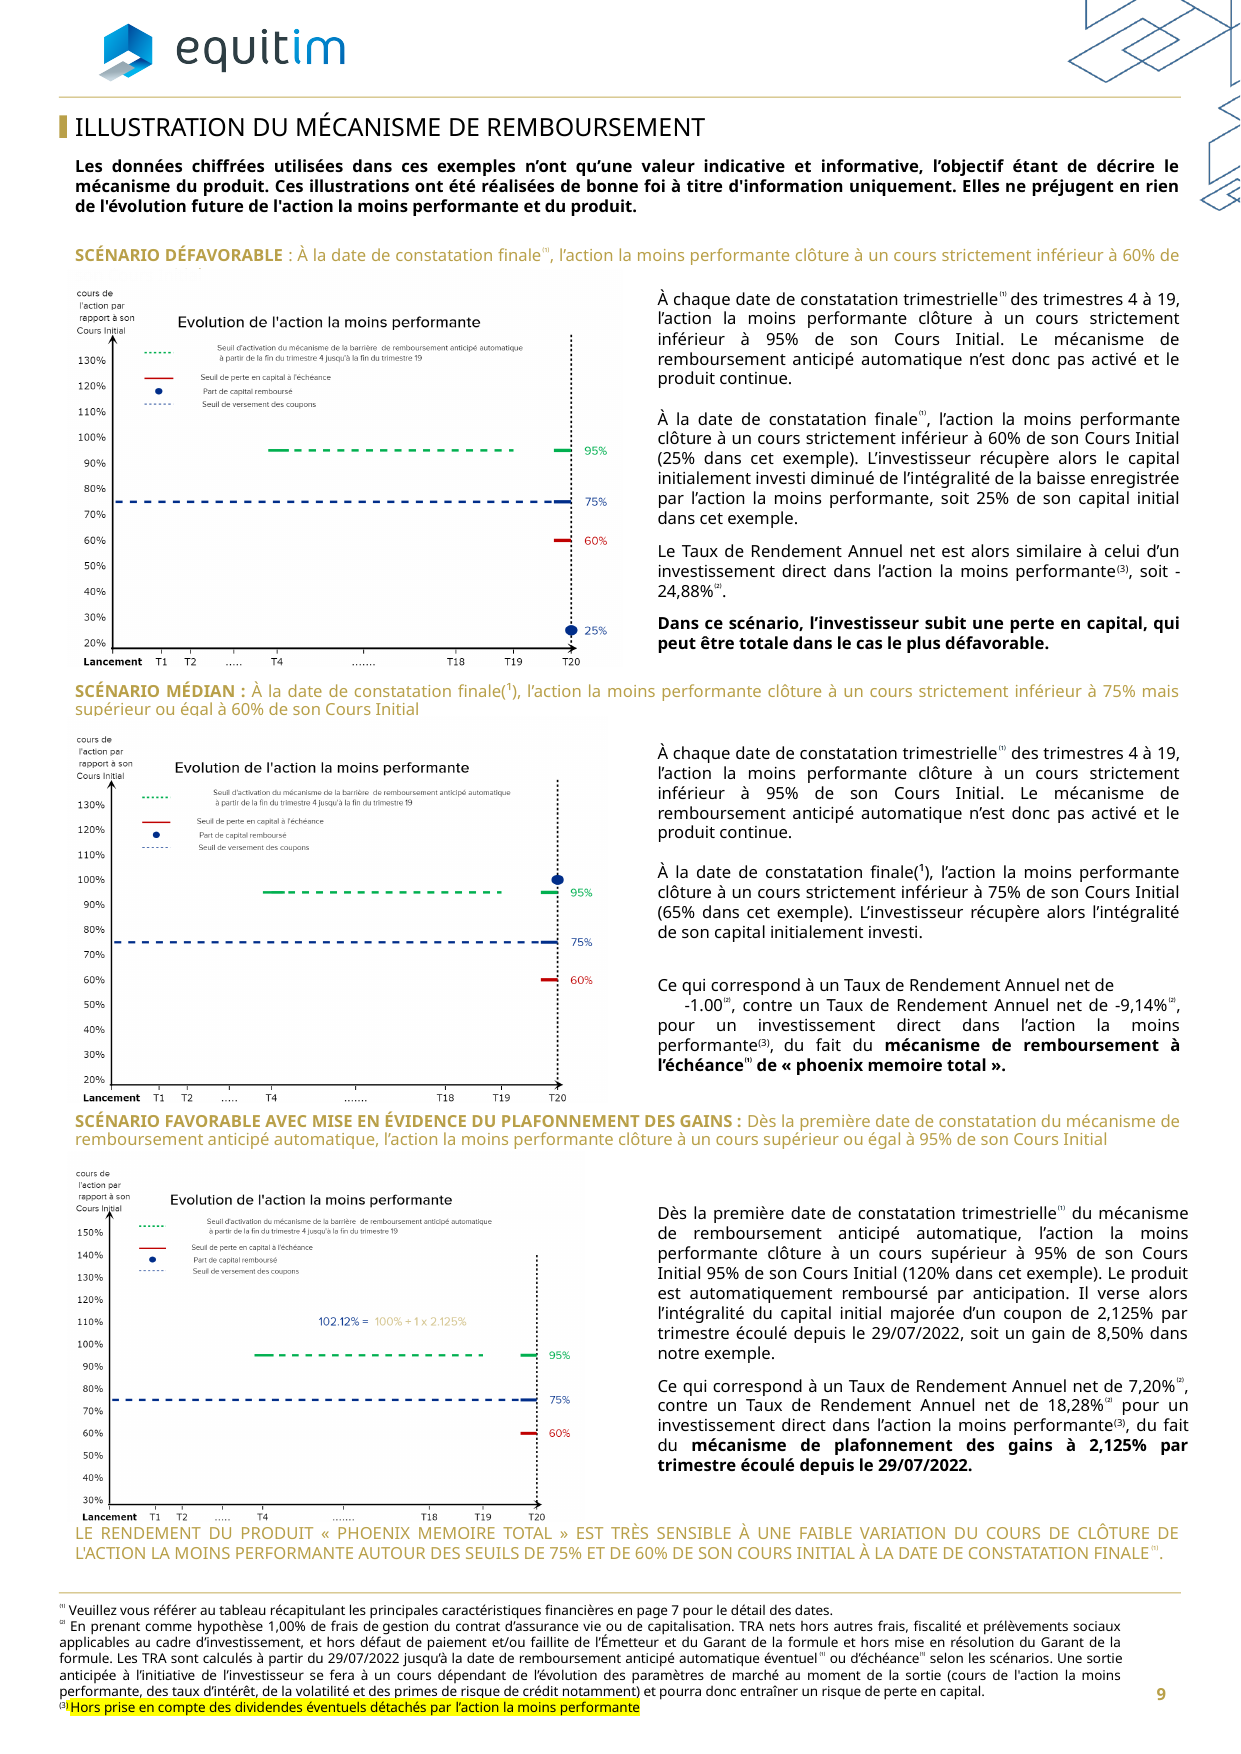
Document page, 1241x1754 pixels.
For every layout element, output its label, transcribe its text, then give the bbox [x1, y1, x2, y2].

text_box SCÉNARIO DÉFAVORABLE : À la date de constatation finale⁽¹⁾, l’action la moins performante clôture à un cours strictement inférieur à 60% de son Cours Initial [75, 244, 1181, 285]
text_box SCÉNARIO FAVORABLE AVEC MISE EN ÉVIDENCE DU PLAFONNEMENT DES GAINS : Dès la première date de constatation du mécanisme de remboursement anticipé automatique, l’action la moins performante clôture à un cours supérieur ou égal à 95% de son Cours Initial [75, 1113, 1181, 1150]
text_box Dès la première date de constatation trimestrielle⁽¹⁾ du mécanisme de remboursement anticipé automatique, l’action la moins performante clôture à un cours supérieur à 95% de son Cours Initial 95% de son Cours Initial (120% dans cet exemple). Le produit est automatiquement remboursé par anticipation. Il verse alors l’intégralité du capital initial majorée d’un coupon de 2,125% par trimestre écoulé depuis le 29/07/2022, soit un gain de 8,50% dans notre exemple. Ce qui correspond à un Taux de Rendement Annuel net de 7,20%⁽²⁾, contre un Taux de Rendement Annuel net de 18,28%⁽²⁾ pour un investissement direct dans l’action la moins performante(3), du fait du mécanisme de plafonnement des gains à 2,125% par trimestre écoulé depuis le 29/07/2022. [657, 1203, 1189, 1476]
picture [67, 1151, 585, 1522]
text_box ⁽¹⁾ Veuillez vous référer au tableau récapitulant les principales caractéristiques financières en page 7 pour le détail des dates. ⁽²⁾ En prenant comme hypothèse 1,00% de frais de gestion du contrat d’assurance vie ou de capitalisation. TRA nets hors autres frais, fiscalité et prélèvements sociaux applicables au cadre d’investissement, et hors défaut de paiement et/ou faillite de l’Émetteur et du Garant de la formule et hors mise en résolution du Garant de la formule. Les TRA sont calculés à partir du 29/07/2022 jusqu’à la date de remboursement anticipé automatique éventuel⁽¹⁾ ou d’échéance⁽¹⁾ selon les scénarios. Une sortie anticipée à l’initiative de l’investisseur se fera à un cours dépendant de l’évolution des paramètres de marché au moment de la sortie (cours de l'action la moins performante, des taux d’intérêt, de la volatilité et des primes de risque de crédit notamment) et pourra donc entraîner un risque de perte en capital. (3) Hors prise en compte des dividendes éventuels détachés par l’action la moins performante [59, 1601, 1123, 1716]
text_box À chaque date de constatation trimestrielle⁽¹⁾ des trimestres 4 à 19, l’action la moins performante clôture à un cours strictement inférieur à 95% de son Cours Initial. Le mécanisme de remboursement anticipé automatique n’est donc pas activé et le produit continue. À la date de constatation finale(¹), l’action la moins performante clôture à un cours strictement inférieur à 75% de son Cours Initial (65% dans cet exemple). L’investisseur récupère alors l’intégralité de son capital initialement investi. Ce qui correspond à un Taux de Rendement Annuel net de -1.00⁽²⁾, contre un Taux de Rendement Annuel net de -9,14%⁽²⁾, pour un investissement direct dans l’action la moins performante(3), du fait du mécanisme de remboursement à l’échéance⁽¹⁾ de « phoenix memoire total ». [657, 742, 1181, 1075]
text_box À chaque date de constatation trimestrielle⁽¹⁾ des trimestres 4 à 19, l’action la moins performante clôture à un cours strictement inférieur à 95% de son Cours Initial. Le mécanisme de remboursement anticipé automatique n’est donc pas activé et le produit continue. À la date de constatation finale⁽¹⁾, l’action la moins performante clôture à un cours strictement inférieur à 60% de son Cours Initial (25% dans cet exemple). L’investisseur récupère alors le capital initialement investi diminué de l’intégralité de la baisse enregistrée par l’action la moins performante, soit 25% de son capital initial dans cet exemple. Le Taux de Rendement Annuel net est alors similaire à celui d’un investissement direct dans l’action la moins performante(3), soit -24,88%⁽²⁾. Dans ce scénario, l’investisseur subit une perte en capital, qui peut être totale dans le cas le plus défavorable. [657, 288, 1181, 653]
picture [1067, 0, 1241, 211]
picture [67, 716, 608, 1103]
text_box [59, 115, 67, 138]
text_box [608, 812, 768, 873]
text_box [585, 1299, 764, 1361]
text_box [623, 396, 793, 457]
picture [77, 3, 367, 97]
text_box SCÉNARIO MÉDIAN : À la date de constatation finale(¹), l’action la moins performante clôture à un cours strictement inférieur à 75% mais supérieur ou égal à 60% de son Cours Initial [75, 682, 1181, 719]
text_box Les données chiffrées utilisées dans ces exemples n’ont qu’une valeur indicative et informative, l’objectif étant de décrire le mécanisme du produit. Ces illustrations ont été réalisées de bonne foi à titre d'information uniquement. Elles ne préjugent en rien de l'évolution future de l'action la moins performante et du produit. [75, 156, 1181, 217]
slide_number 9 [1122, 1664, 1182, 1728]
text_box ILLUSTRATION DU MÉCANISME DE REMBOURSEMENT [75, 109, 1192, 148]
picture [67, 269, 623, 667]
text_box LE RENDEMENT DU PRODUIT « phoenix memoire total » EST TRÈS SENSIBLE À UNE FAIBLE VARIATION DU cours DE CLÔTURE de l'action la moins performante AUTOUR DES SEUILS DE 75% ET DE 60% DE SON Cours Initial à la date de constatation finale⁽¹⁾. [75, 1522, 1181, 1588]
